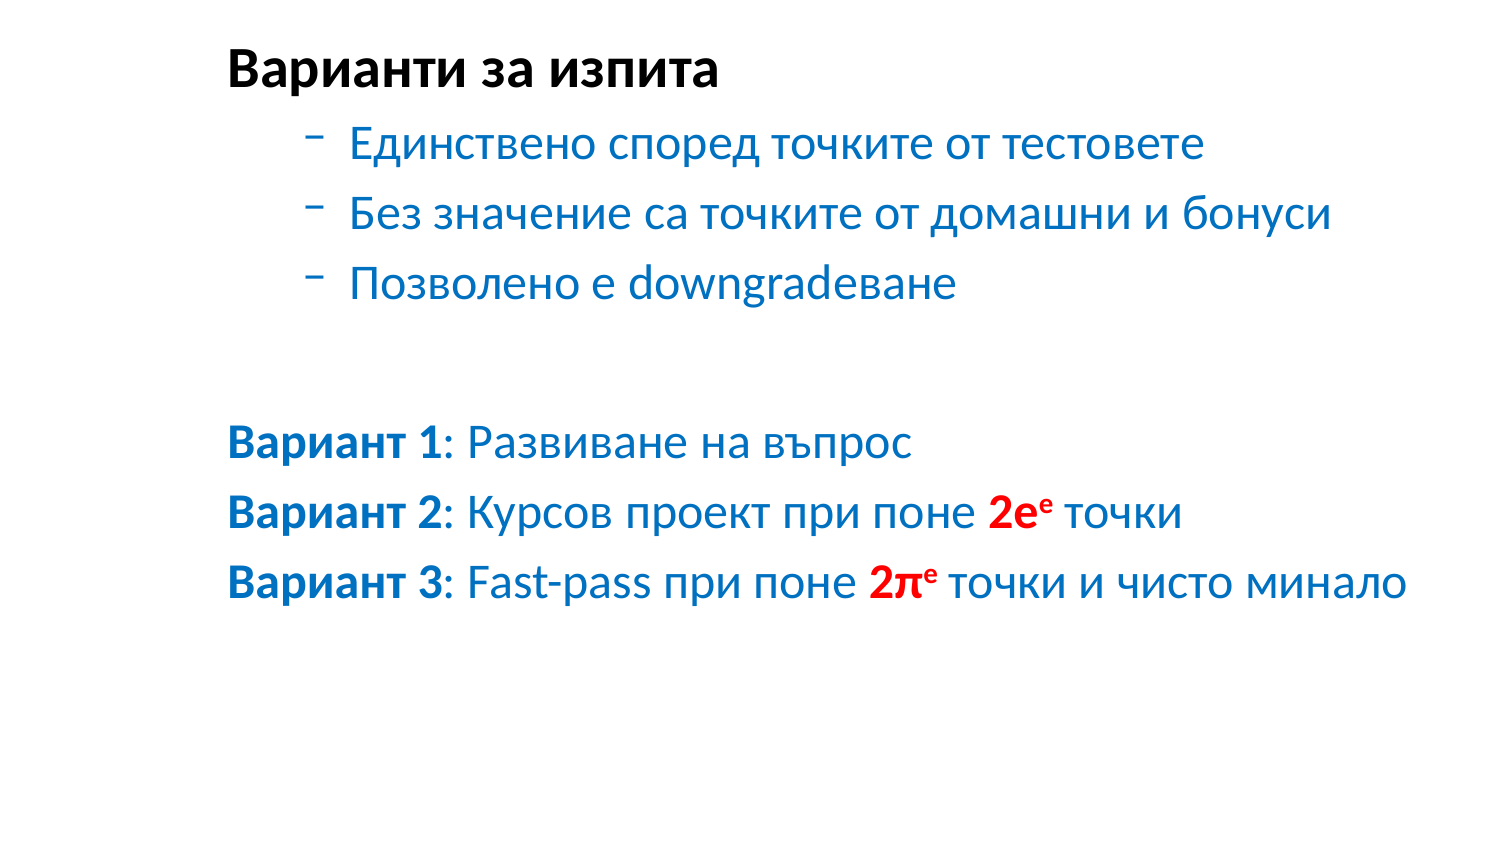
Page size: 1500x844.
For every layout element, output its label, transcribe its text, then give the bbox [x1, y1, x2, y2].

list Варианти за изпита Единствено според точките от тестовете Без значение са точките от домашни и бонуси Позволено е downgradeване Вариант 1: Развиване на въпрос Вариант 2: Курсов проект при поне 2ee точки Вариант 3: Fast-pass при поне 2πe точки и чисто минало [212, 21, 1500, 797]
